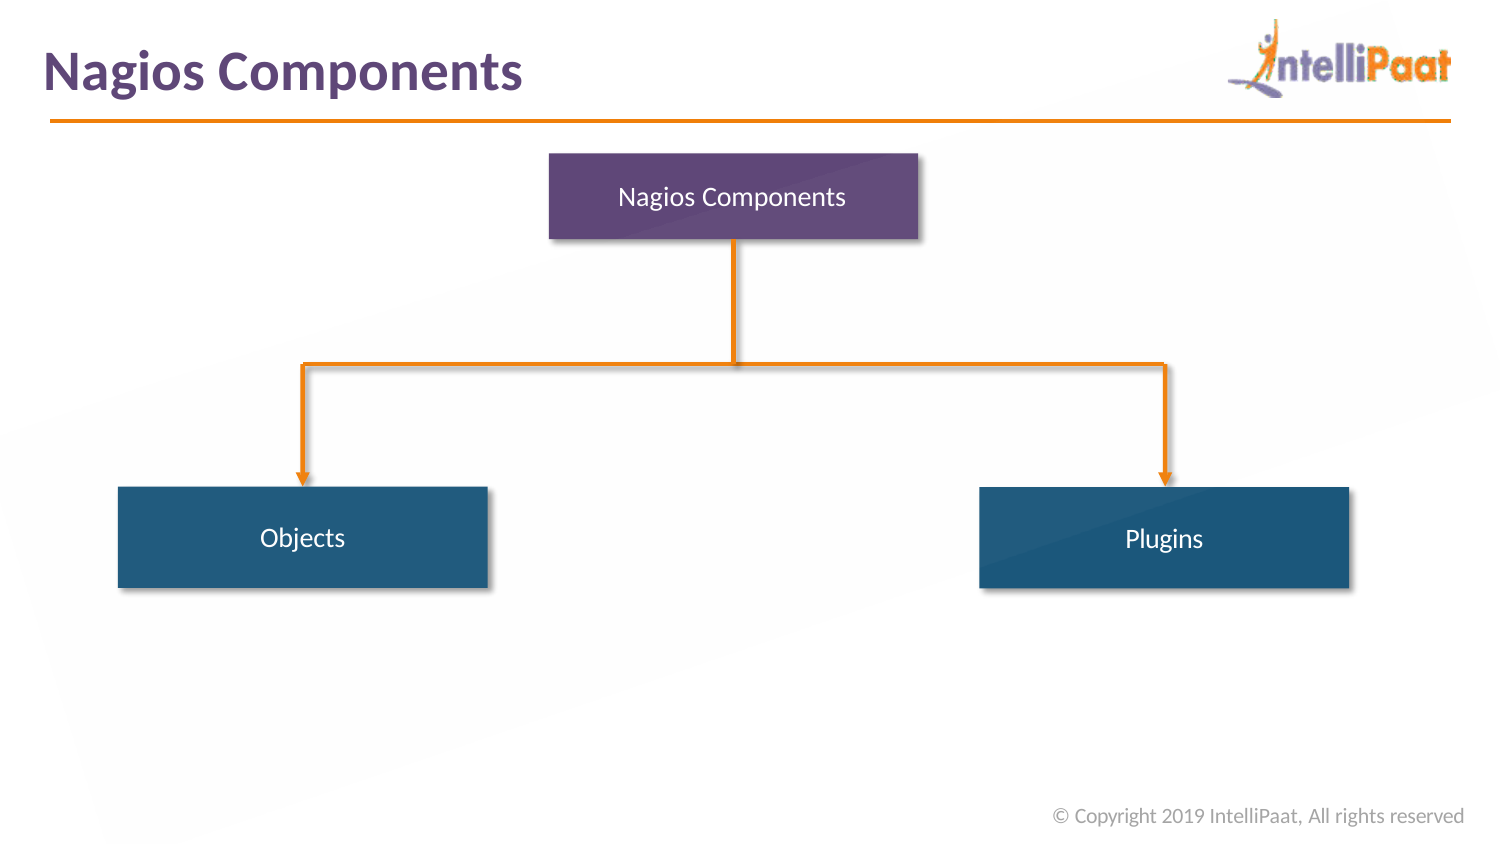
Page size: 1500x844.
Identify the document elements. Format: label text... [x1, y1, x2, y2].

text_box [0, 1, 1500, 844]
footer © Copyright 2019 IntelliPaat, All rights reserved [1049, 804, 1478, 844]
